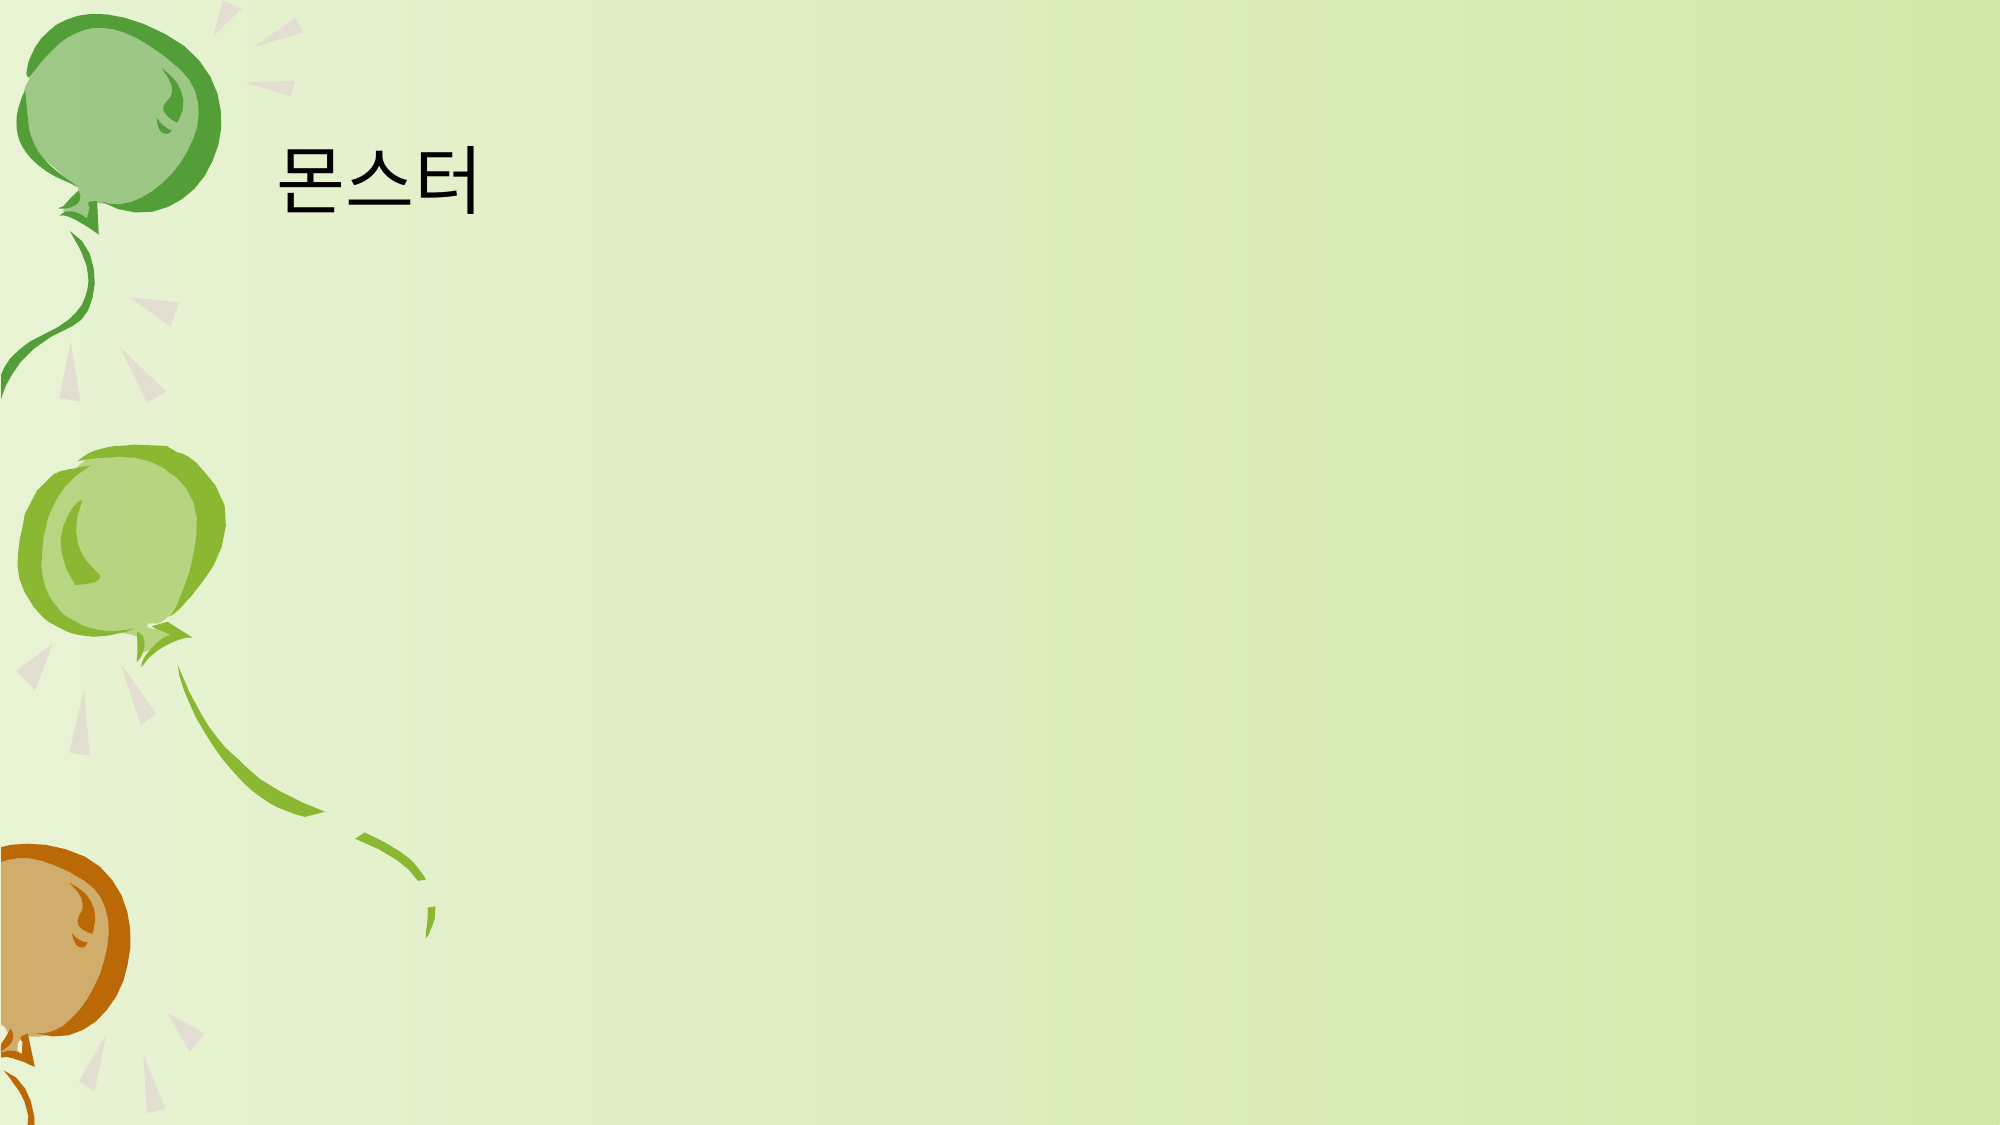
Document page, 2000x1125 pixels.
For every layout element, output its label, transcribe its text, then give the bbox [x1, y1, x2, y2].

title 몬스터 [261, 29, 1867, 233]
